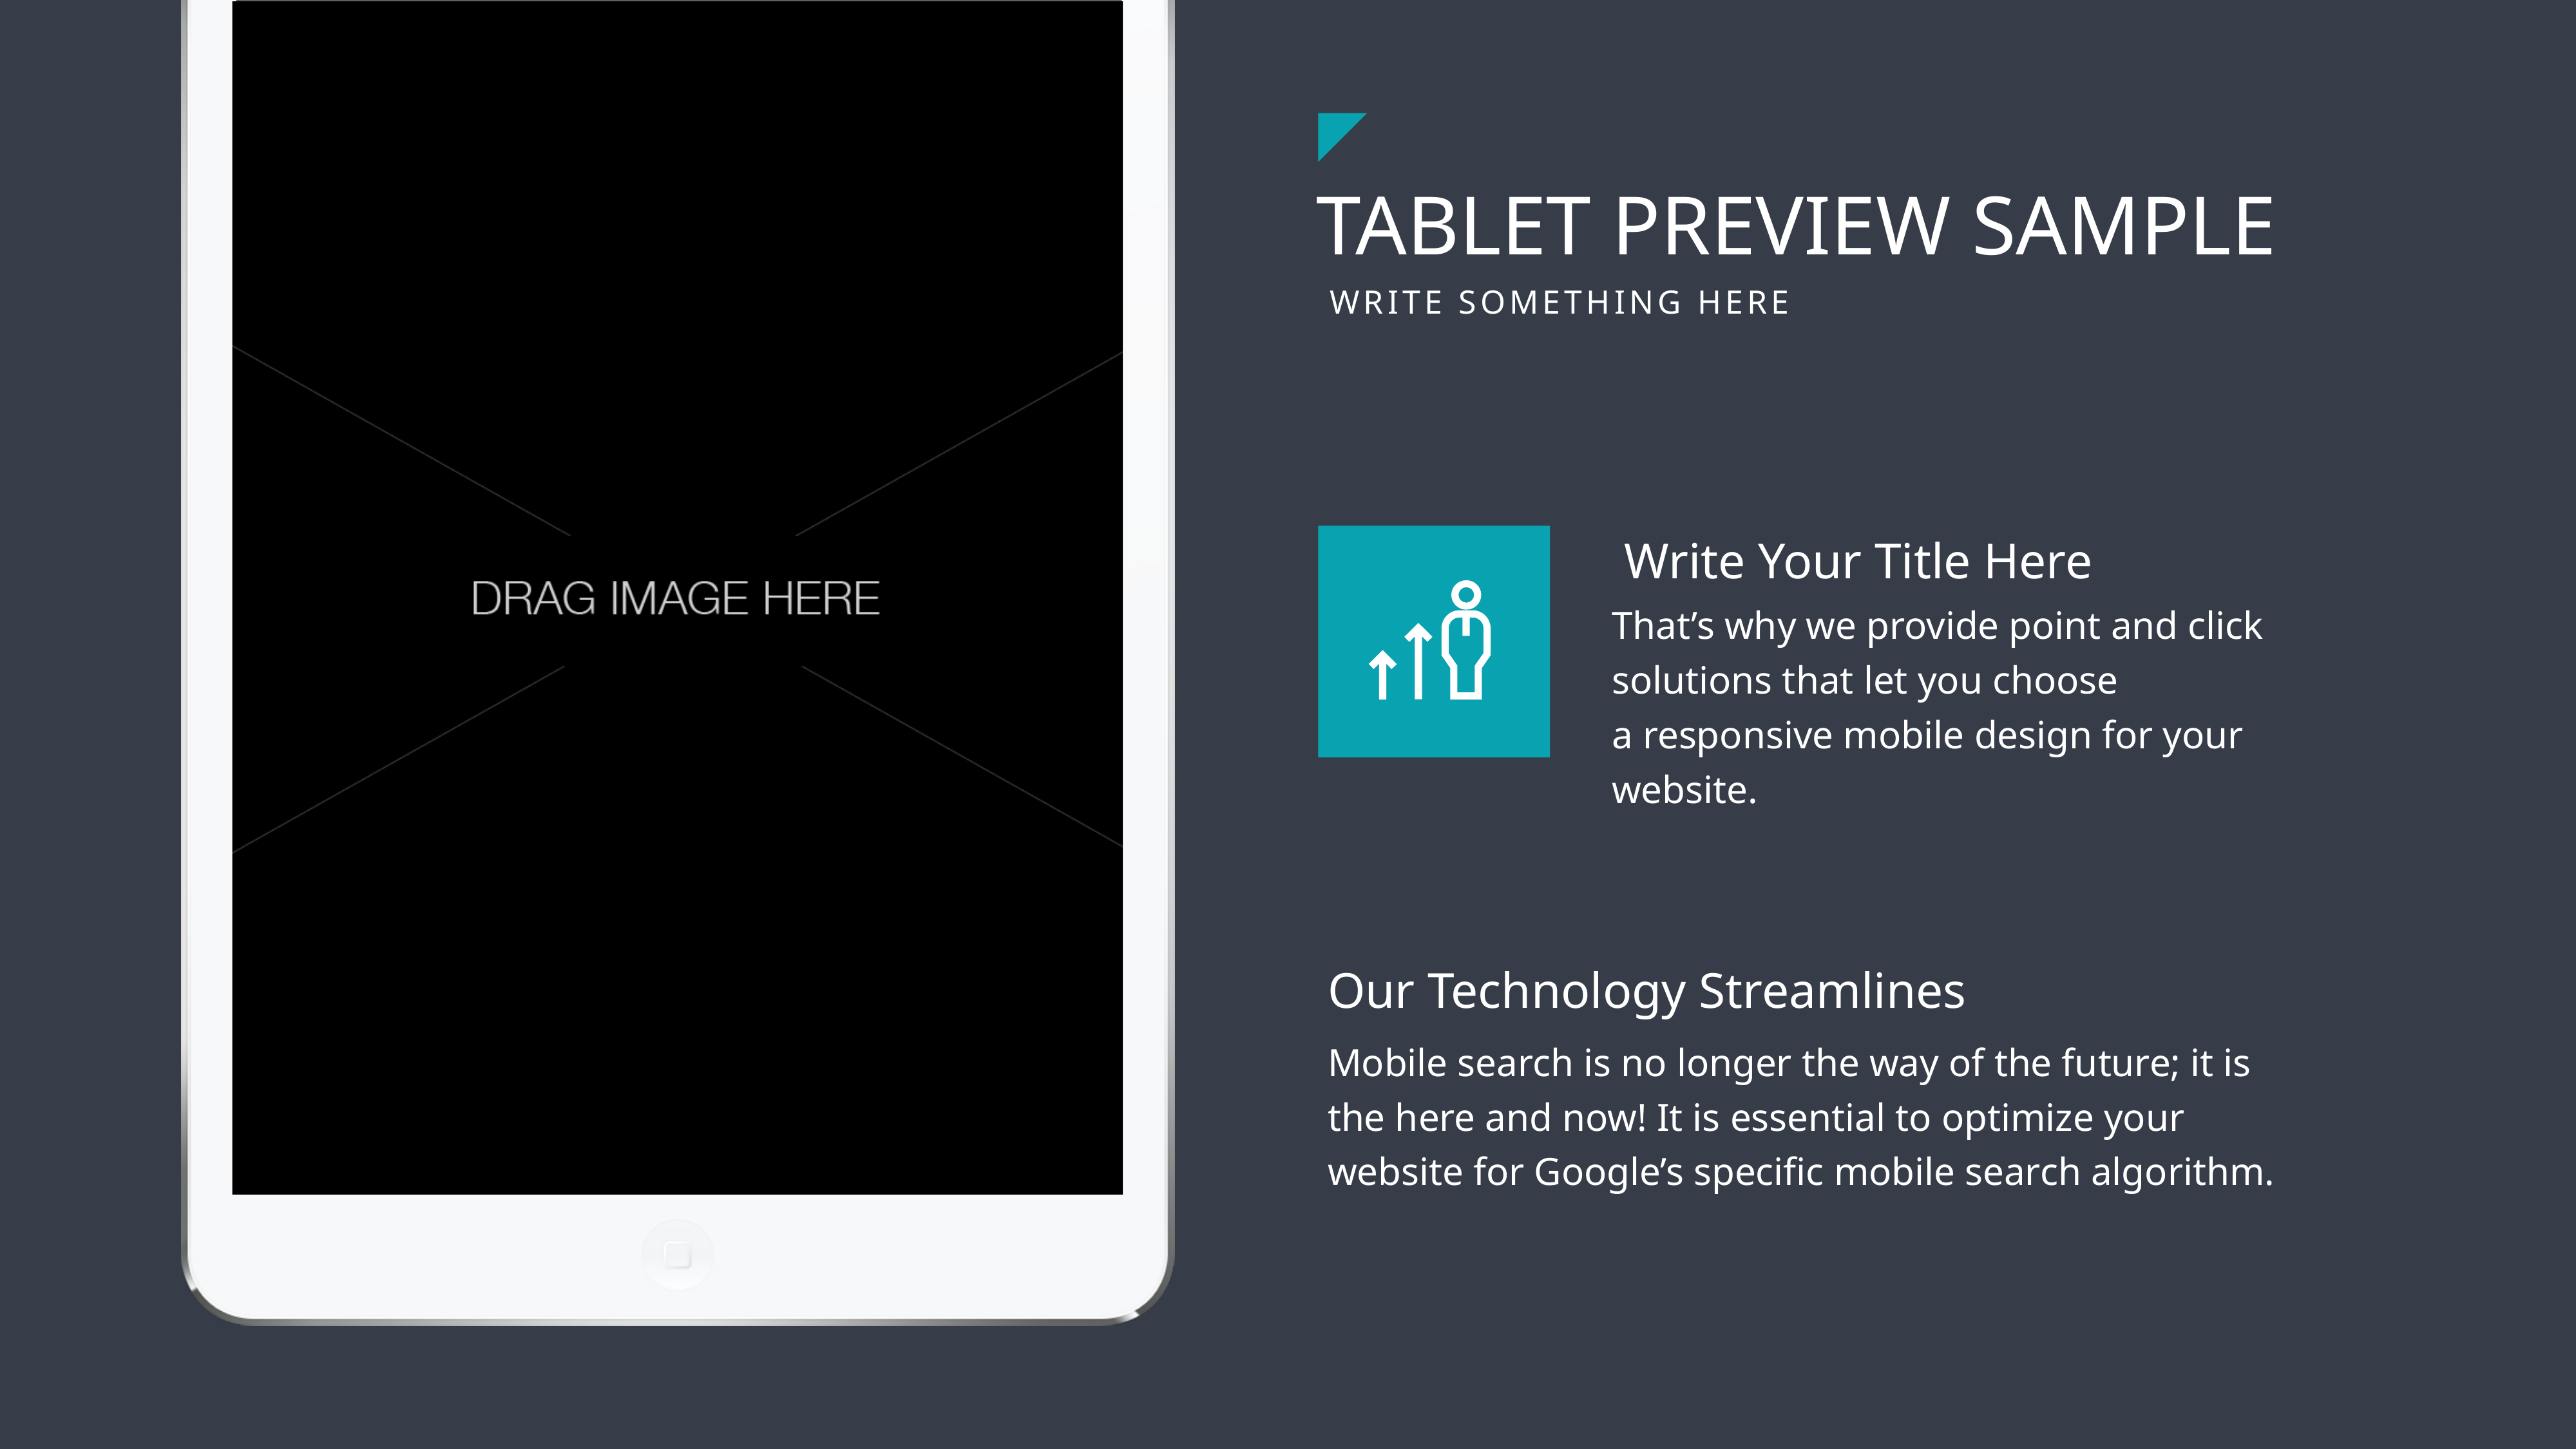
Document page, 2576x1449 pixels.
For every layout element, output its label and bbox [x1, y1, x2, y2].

text_box [1318, 958, 2311, 1195]
picture [231, 0, 1126, 1195]
text_box [1318, 526, 2346, 759]
text_box [1306, 113, 2395, 326]
text_box [181, 0, 1175, 1326]
